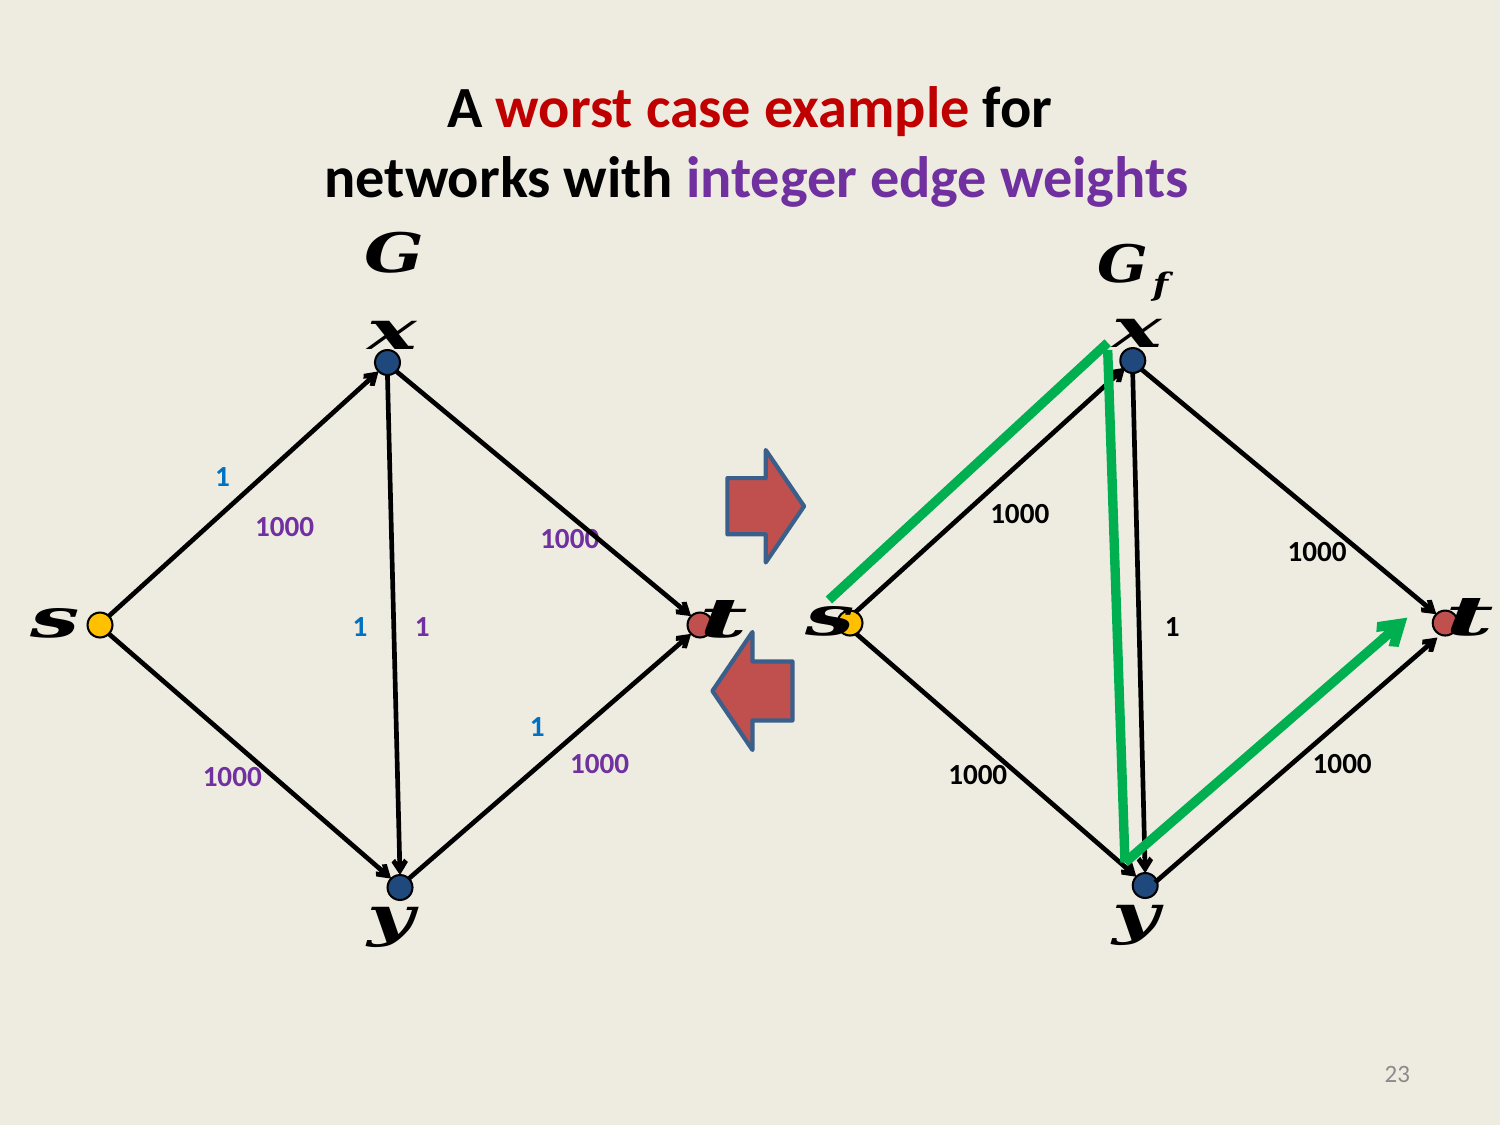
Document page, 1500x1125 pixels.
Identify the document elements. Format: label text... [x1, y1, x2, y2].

text_box [759, 447, 794, 565]
title A worst case example for networks with integer edge weights [75, 45, 1425, 233]
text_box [387, 374, 401, 876]
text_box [1129, 617, 1408, 863]
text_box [1107, 349, 1126, 863]
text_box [24, 301, 755, 949]
slide_number 23 [1074, 1042, 1425, 1103]
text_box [799, 299, 1500, 947]
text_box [828, 342, 1108, 601]
text_box [759, 659, 794, 723]
